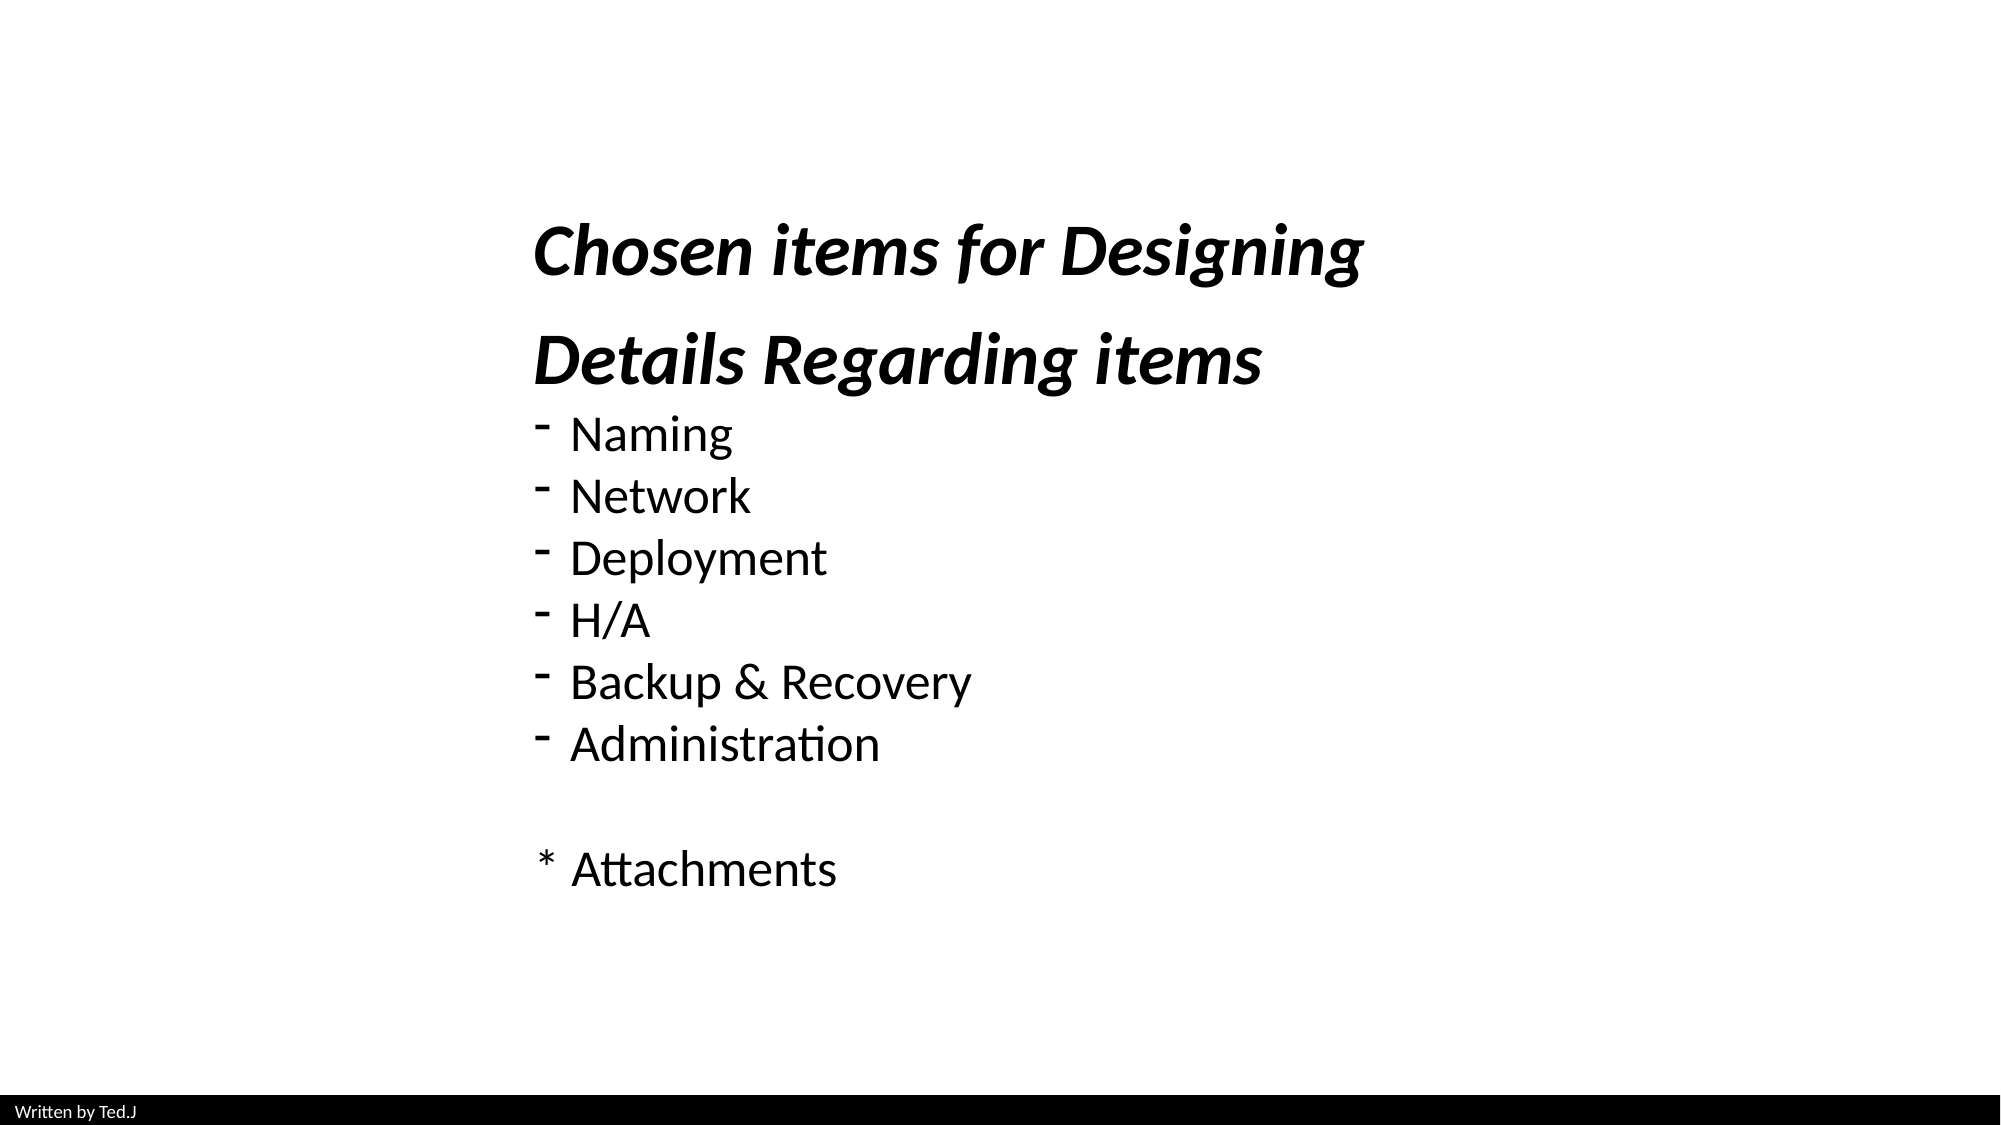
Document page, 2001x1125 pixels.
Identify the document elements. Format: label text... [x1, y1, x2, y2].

list Chosen items for Designing Details Regarding items Naming Network Deployment H/A Backup & Recovery Administration * Attachments [518, 194, 1473, 909]
